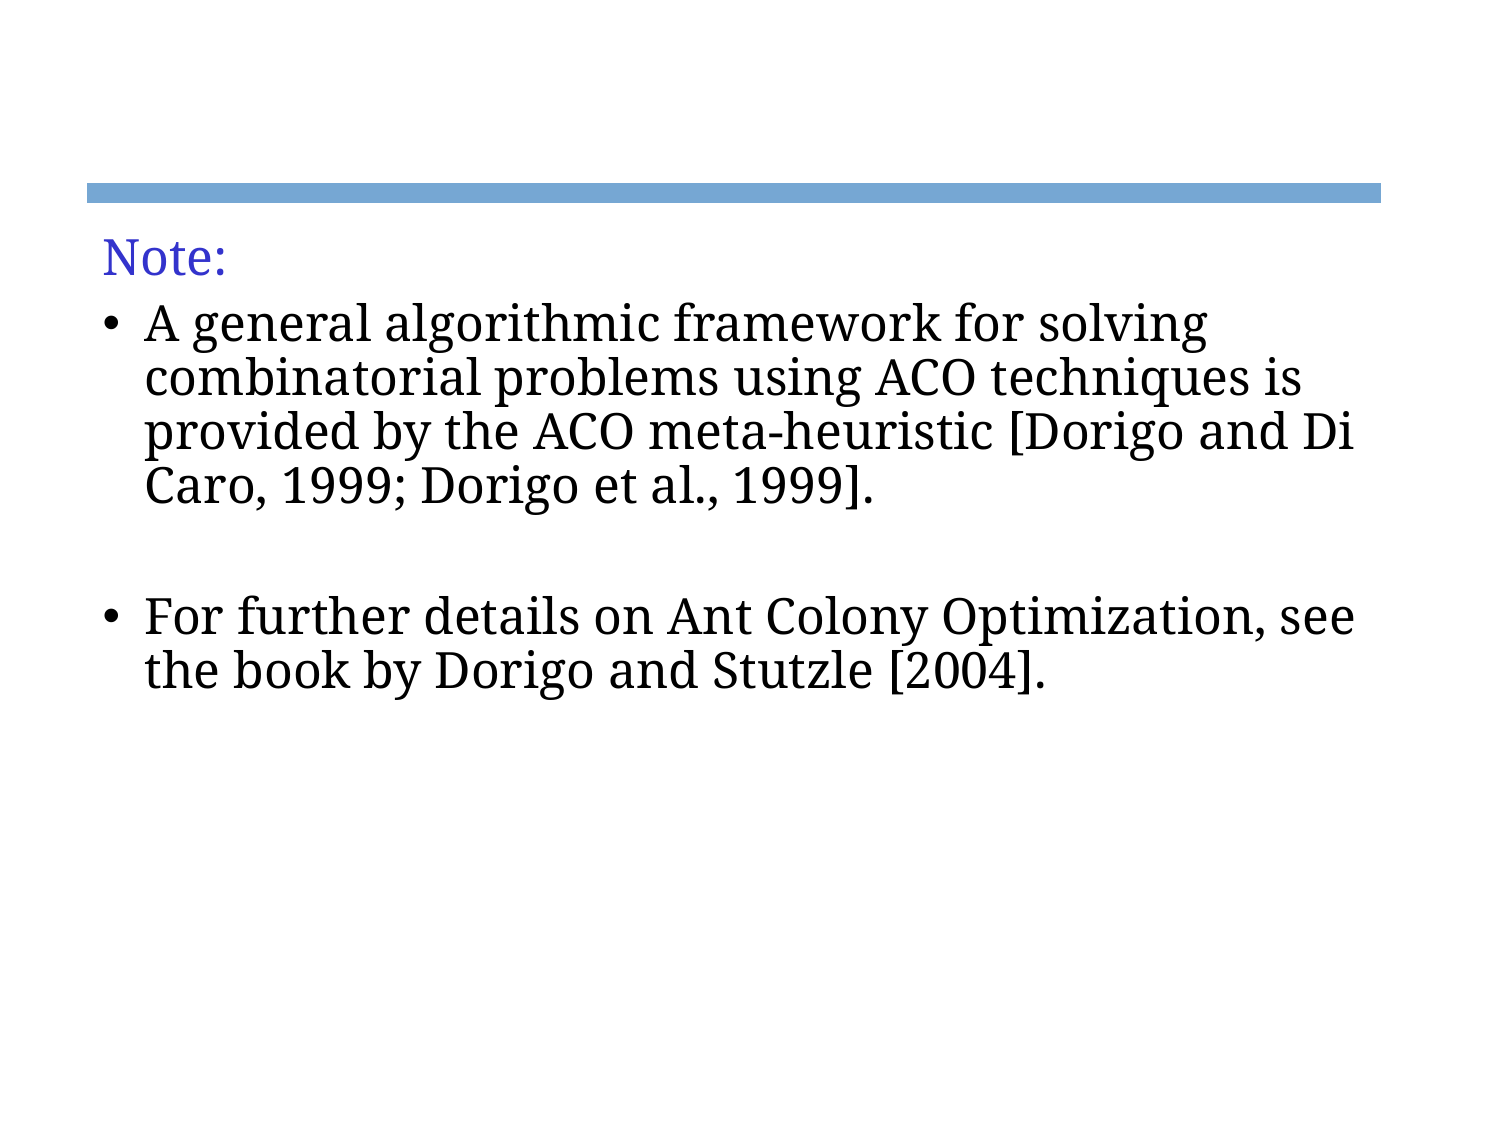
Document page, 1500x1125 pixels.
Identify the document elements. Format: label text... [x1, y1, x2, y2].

list Note: A general algorithmic framework for solving combinatorial problems using ACO techniques is provided by the ACO meta-heuristic [Dorigo and Di Caro, 1999; Dorigo et al., 1999]. For further details on Ant Colony Optimization, see the book by Dorigo and Stutzle [2004]. [87, 224, 1397, 1014]
